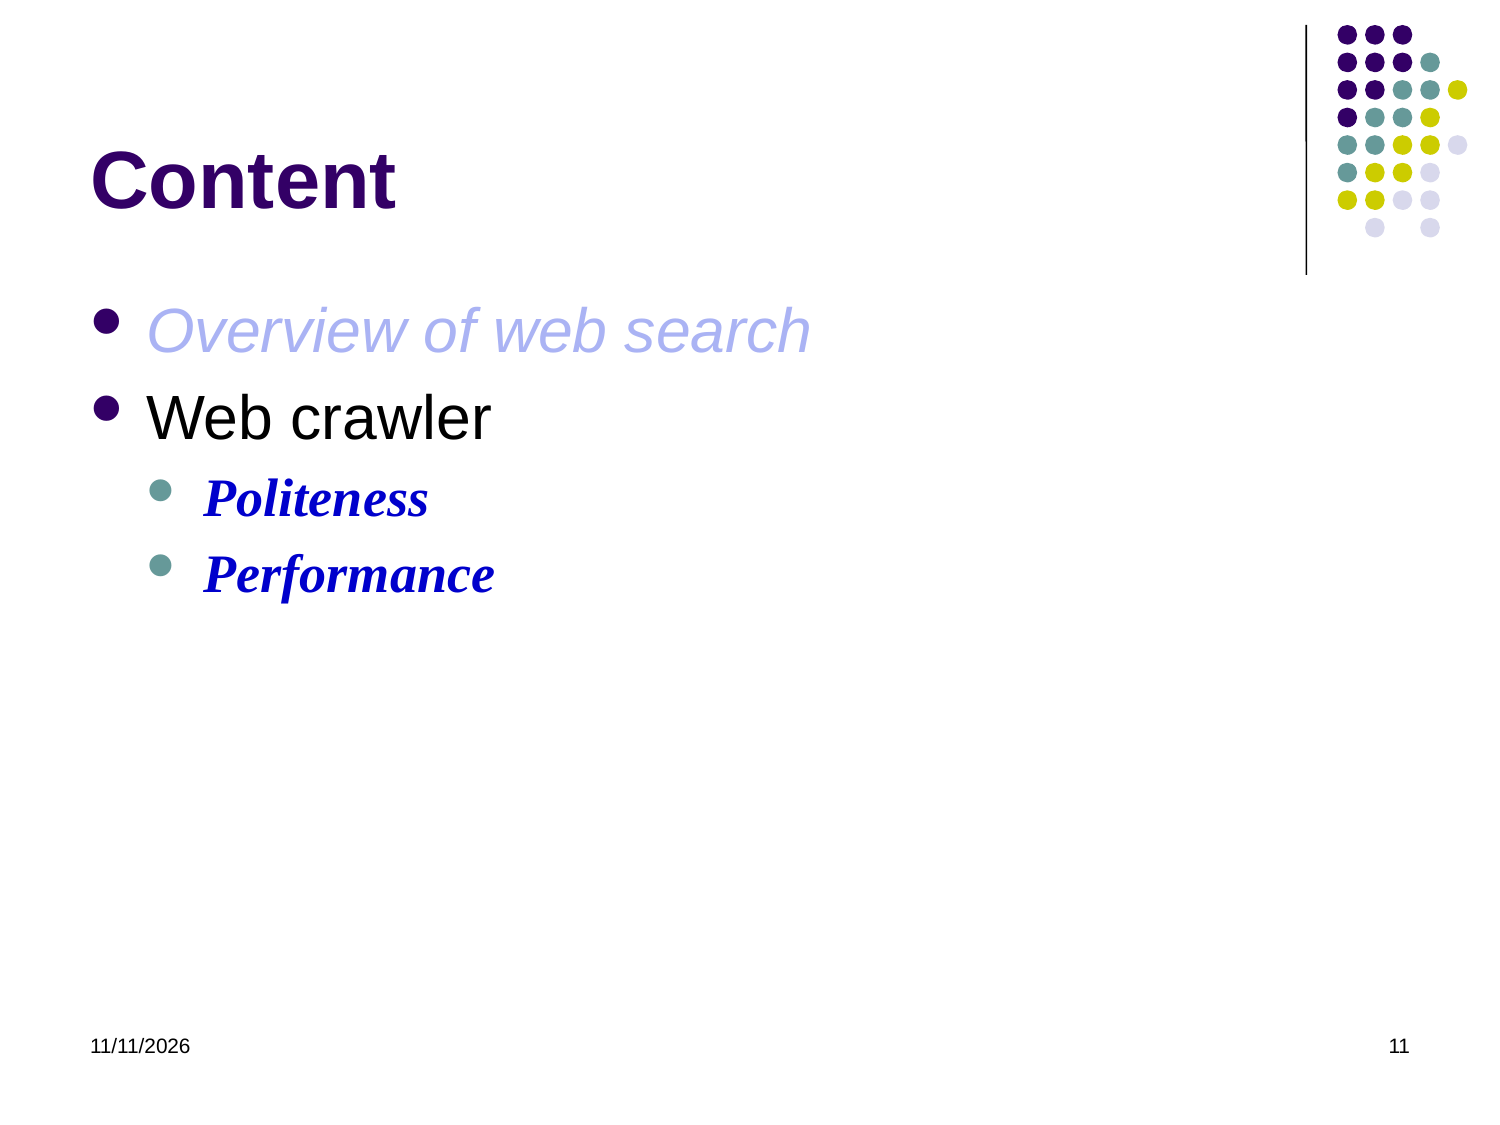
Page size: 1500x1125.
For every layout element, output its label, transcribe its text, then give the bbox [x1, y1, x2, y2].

list Overview of web search Web crawler Politeness Performance [75, 282, 1425, 1006]
slide_number 11 [1074, 1025, 1425, 1100]
title Content [75, 20, 1313, 233]
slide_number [75, 1025, 425, 1100]
